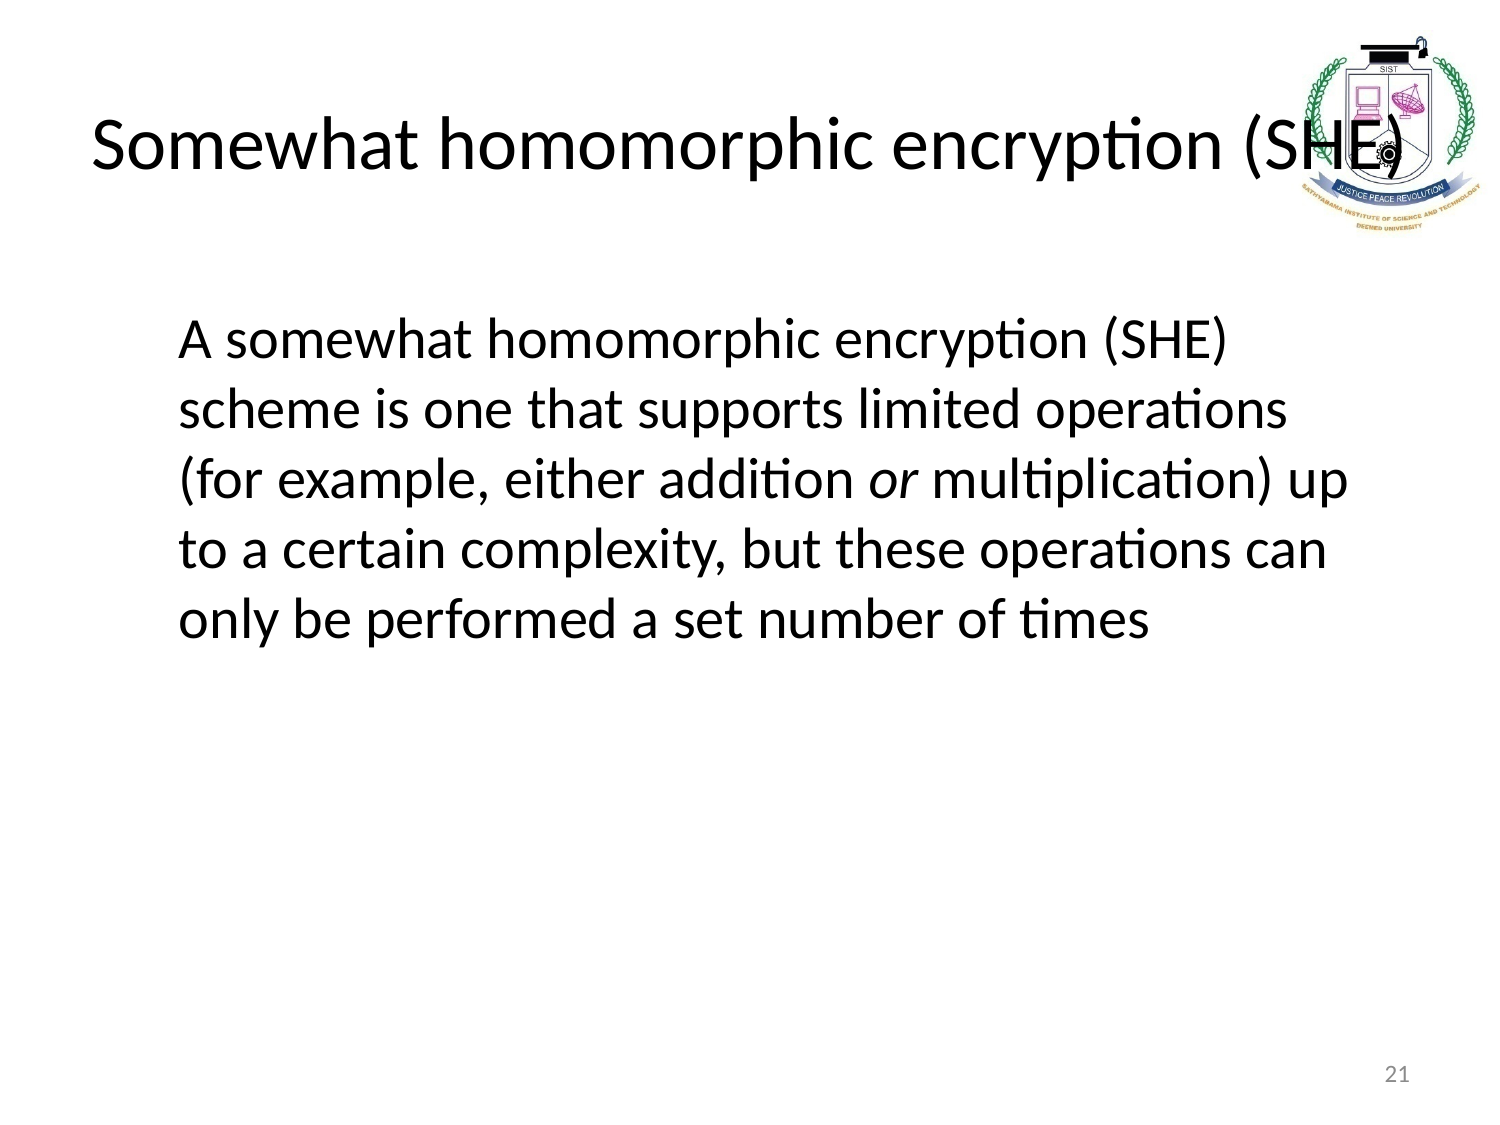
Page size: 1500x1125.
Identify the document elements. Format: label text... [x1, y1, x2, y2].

picture [1280, 30, 1500, 251]
slide_number 21 [1074, 1042, 1425, 1103]
title Somewhat homomorphic encryption (SHE) [75, 45, 1425, 233]
text_box A somewhat homomorphic encryption (SHE) scheme is one that supports limited operations (for example, either addition or multiplication) up to a certain complexity, but these operations can only be performed a set number of times [163, 292, 1395, 658]
